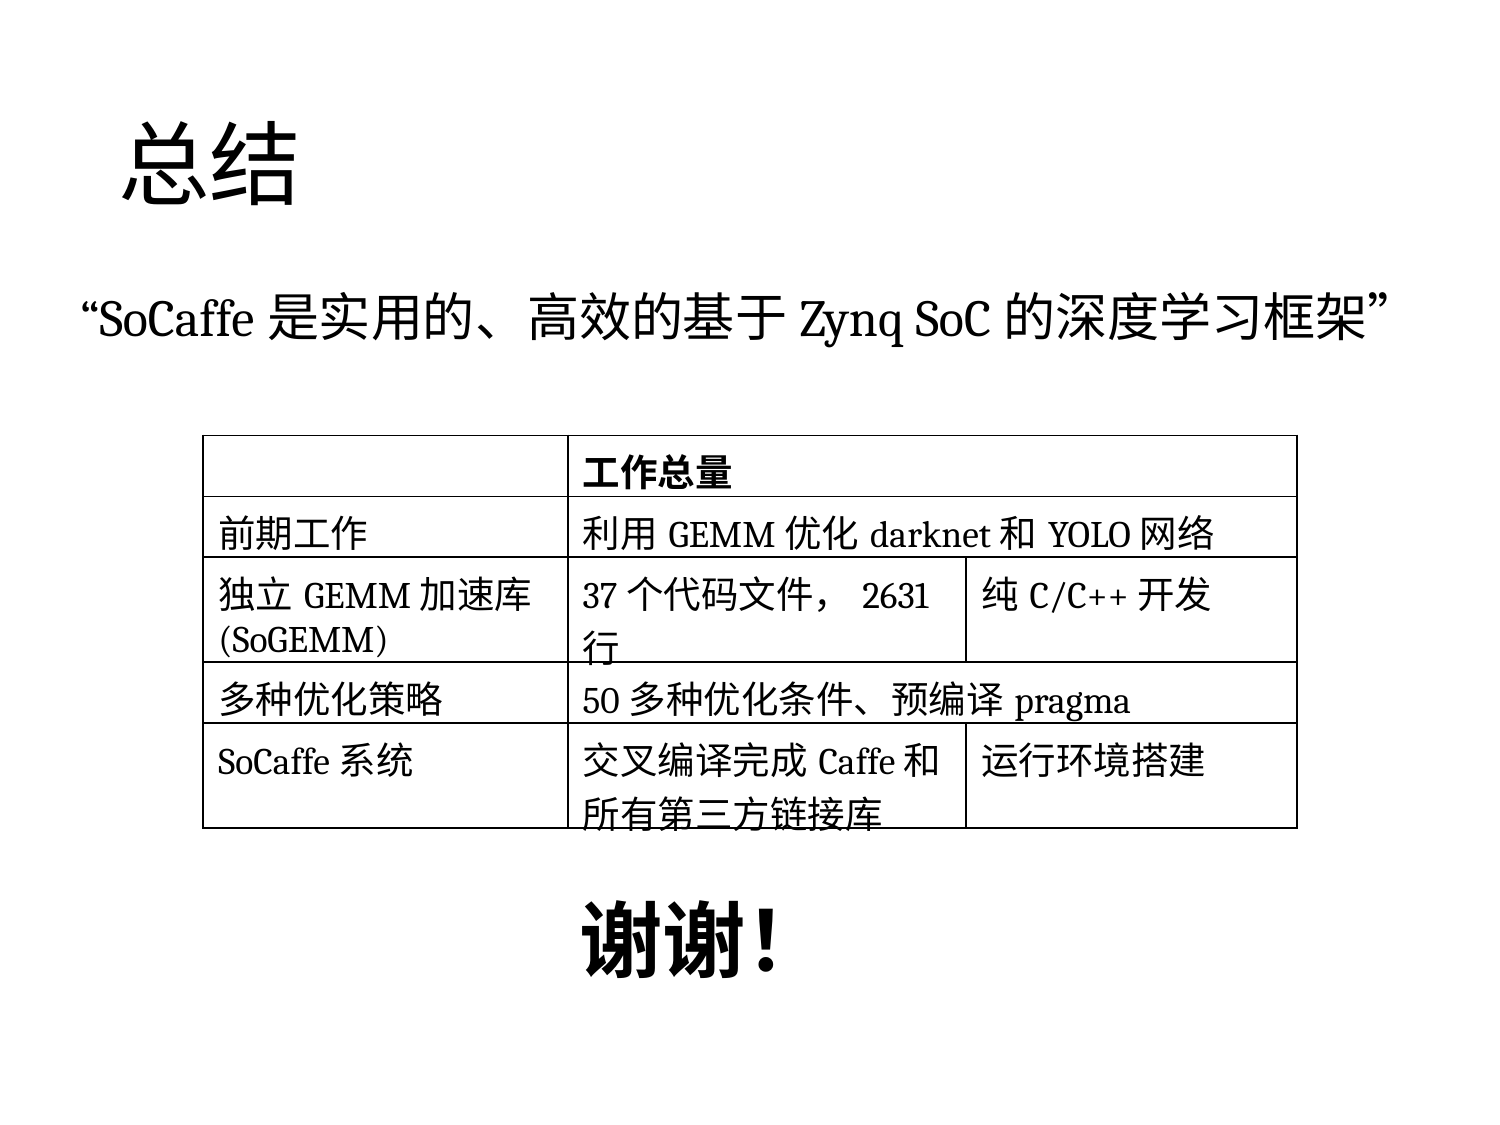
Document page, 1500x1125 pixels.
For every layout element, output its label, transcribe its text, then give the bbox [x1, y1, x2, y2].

table_cell SoCaffe系统 [204, 724, 567, 827]
table_cell 运行环境搭建 [967, 724, 1296, 827]
table_cell 37个代码文件，2631行 [569, 558, 965, 661]
title 总结 [103, 59, 1397, 277]
table_cell 交叉编译完成Caffe和所有第三方链接库 [569, 724, 965, 827]
table_cell 50多种优化条件、预编译pragma [569, 663, 1296, 722]
table_header [204, 436, 567, 496]
text_box 谢谢！ [564, 880, 845, 996]
table_cell 利用GEMM优化darknet和YOLO网络 [569, 497, 1296, 556]
table_cell 多种优化策略 [204, 663, 567, 722]
table_cell 前期工作 [204, 497, 567, 556]
table_cell 纯C/C++开发 [967, 558, 1296, 661]
text_box “SoCaffe是实用的、高效的基于Zynq SoC的深度学习框架” [65, 277, 1435, 355]
table_cell 独立GEMM加速库 (SoGEMM) [204, 558, 567, 661]
table_header 工作总量 [569, 436, 1296, 496]
